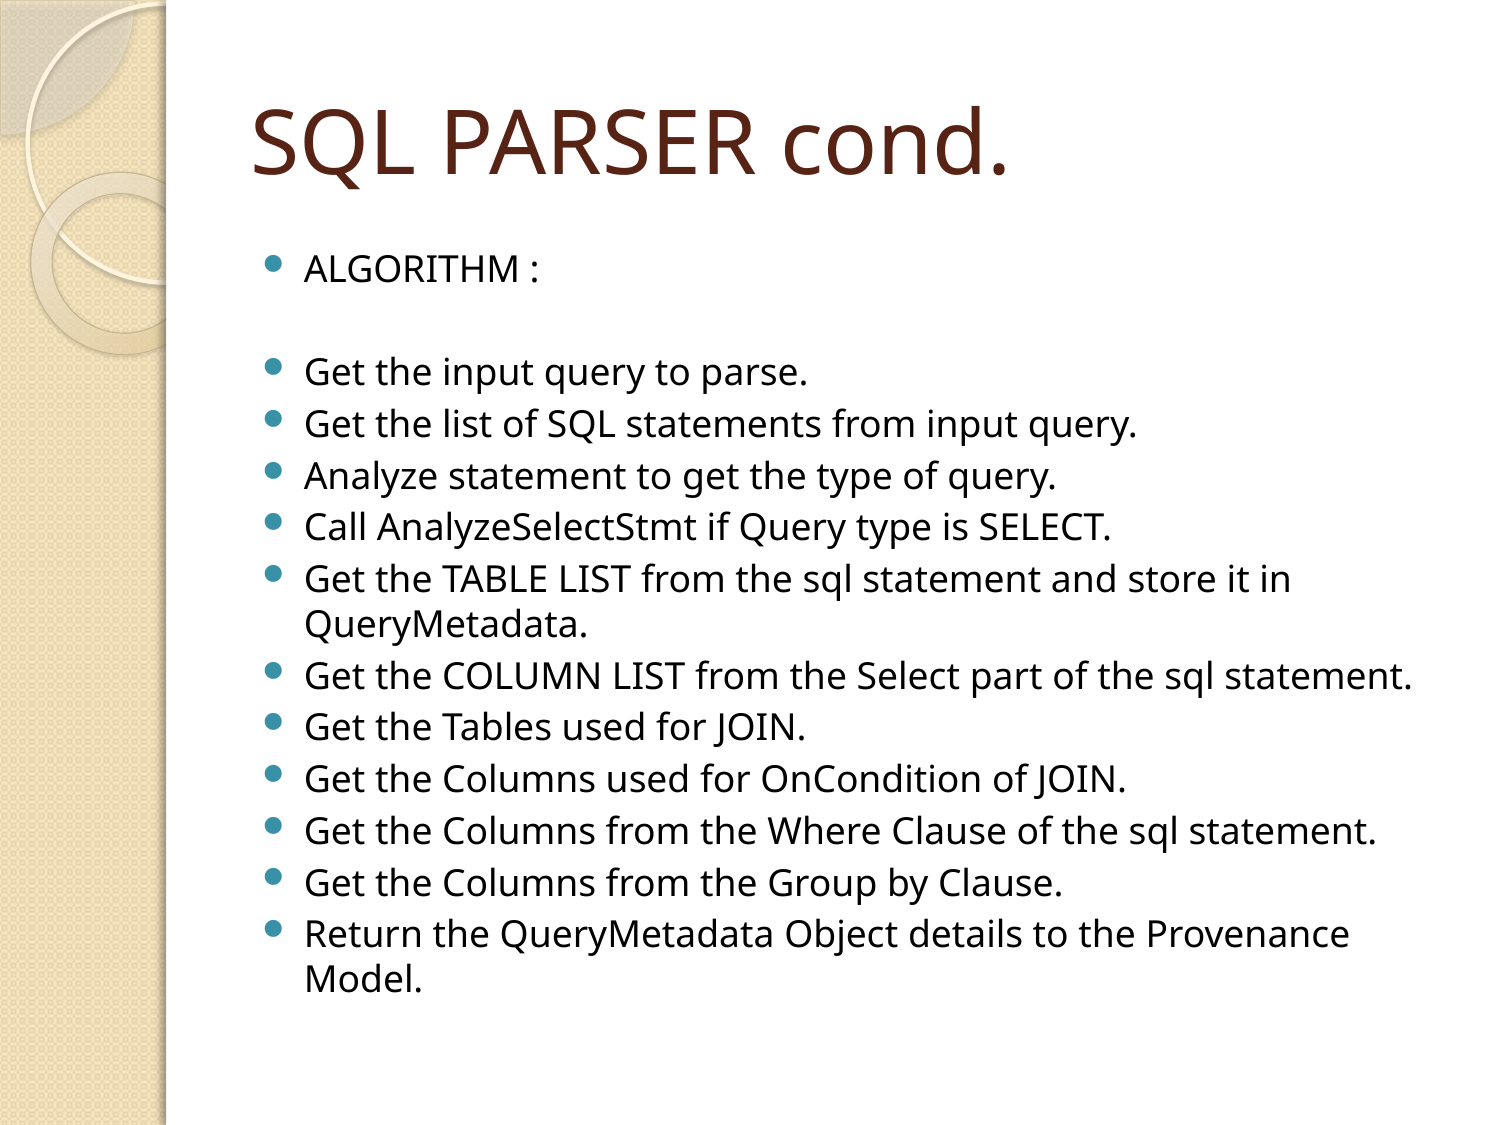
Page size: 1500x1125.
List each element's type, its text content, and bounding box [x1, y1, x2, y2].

list ALGORITHM : Get the input query to parse. Get the list of SQL statements from input query. Analyze statement to get the type of query. Call AnalyzeSelectStmt if Query type is SELECT. Get the TABLE LIST from the sql statement and store it in QueryMetadata. Get the COLUMN LIST from the Select part of the sql statement. Get the Tables used for JOIN. Get the Columns used for OnCondition of JOIN. Get the Columns from the Where Clause of the sql statement. Get the Columns from the Group by Clause. Return the QueryMetadata Object details to the Provenance Model. [235, 237, 1466, 1025]
title SQL PARSER cond. [235, 45, 1466, 233]
